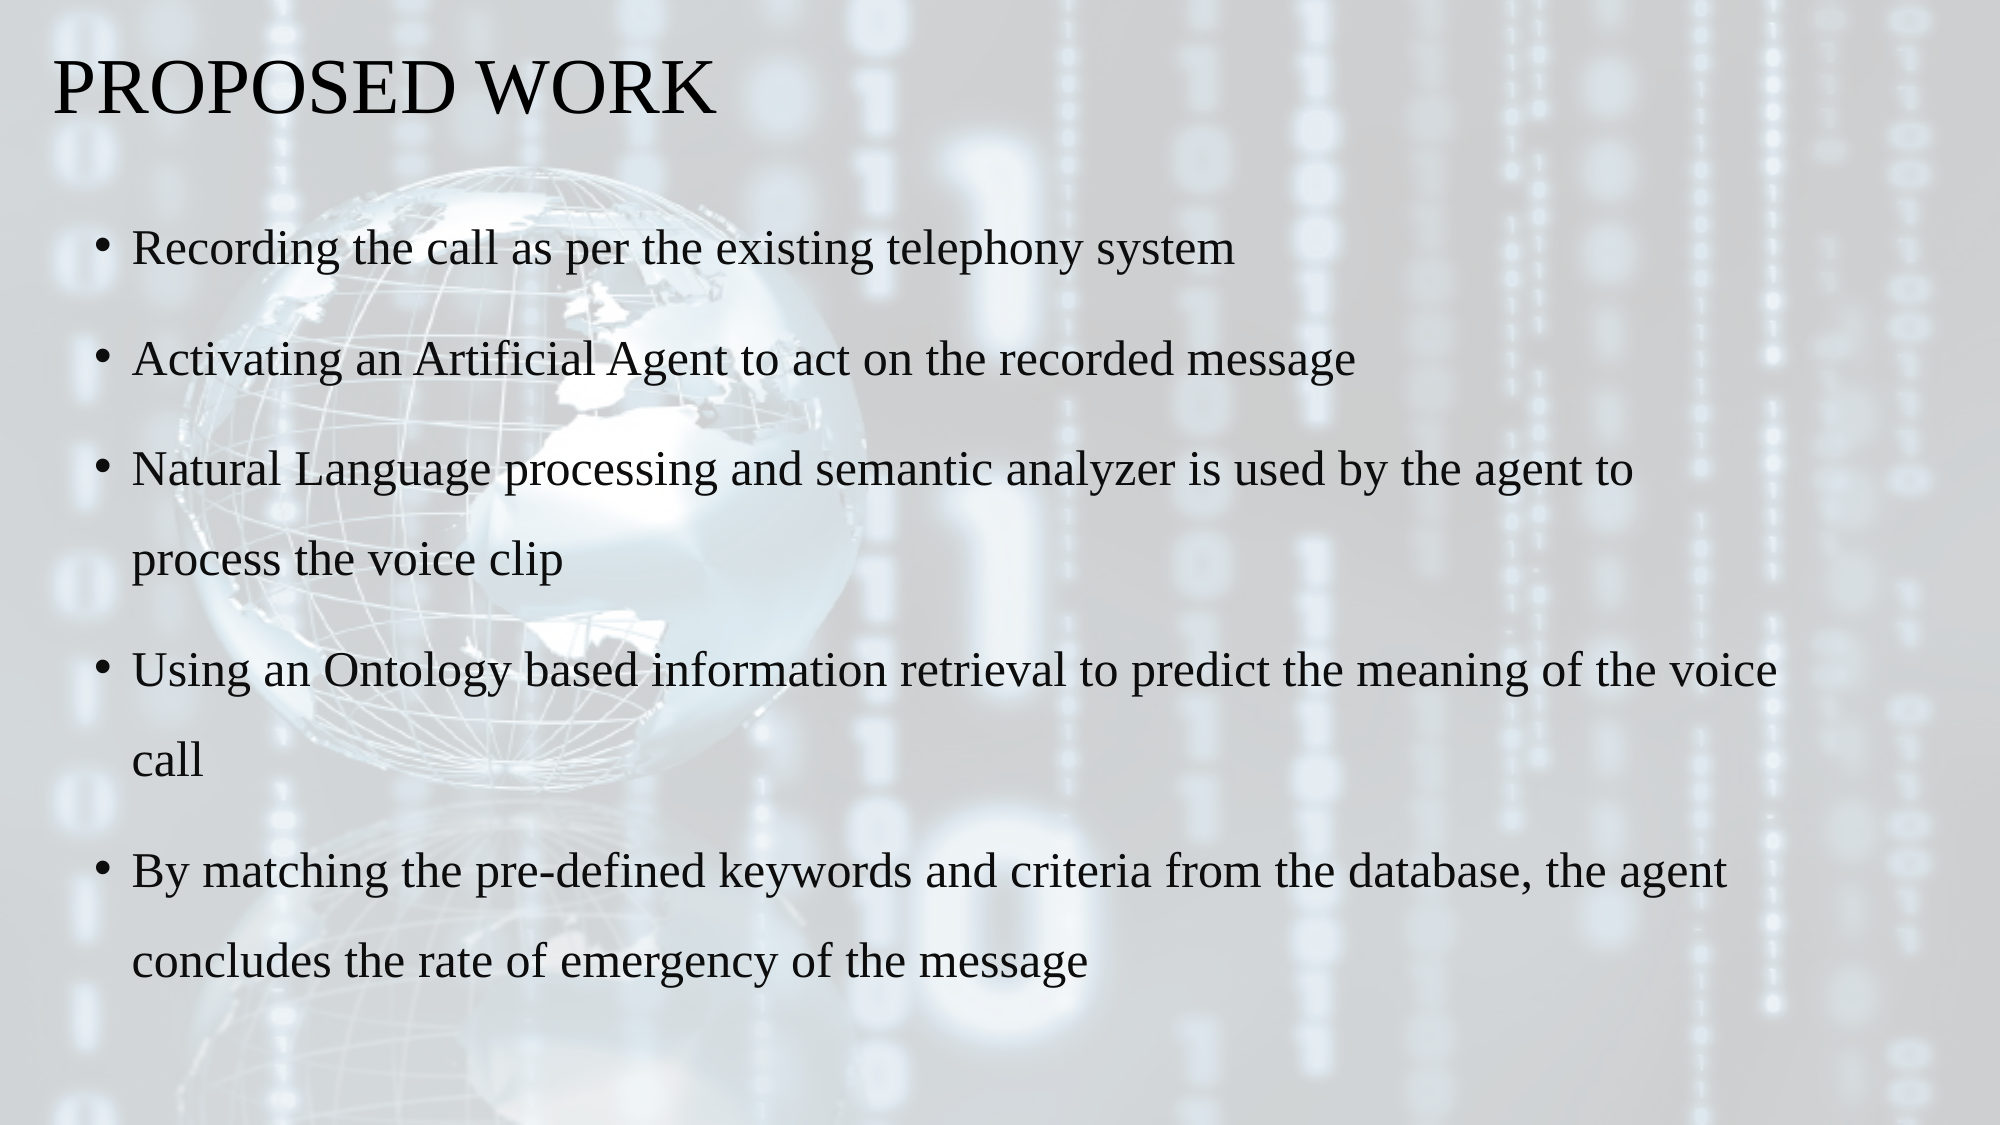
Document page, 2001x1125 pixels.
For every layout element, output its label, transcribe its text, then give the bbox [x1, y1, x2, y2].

list Recording the call as per the existing telephony system Activating an Artificial Agent to act on the recorded message Natural Language processing and semantic analyzer is used by the agent to process the voice clip Using an Ontology based information retrieval to predict the meaning of the voice call By matching the pre-defined keywords and criteria from the database, the agent concludes the rate of emergency of the message [79, 176, 1805, 1061]
title PROPOSED WORK [37, 34, 786, 142]
